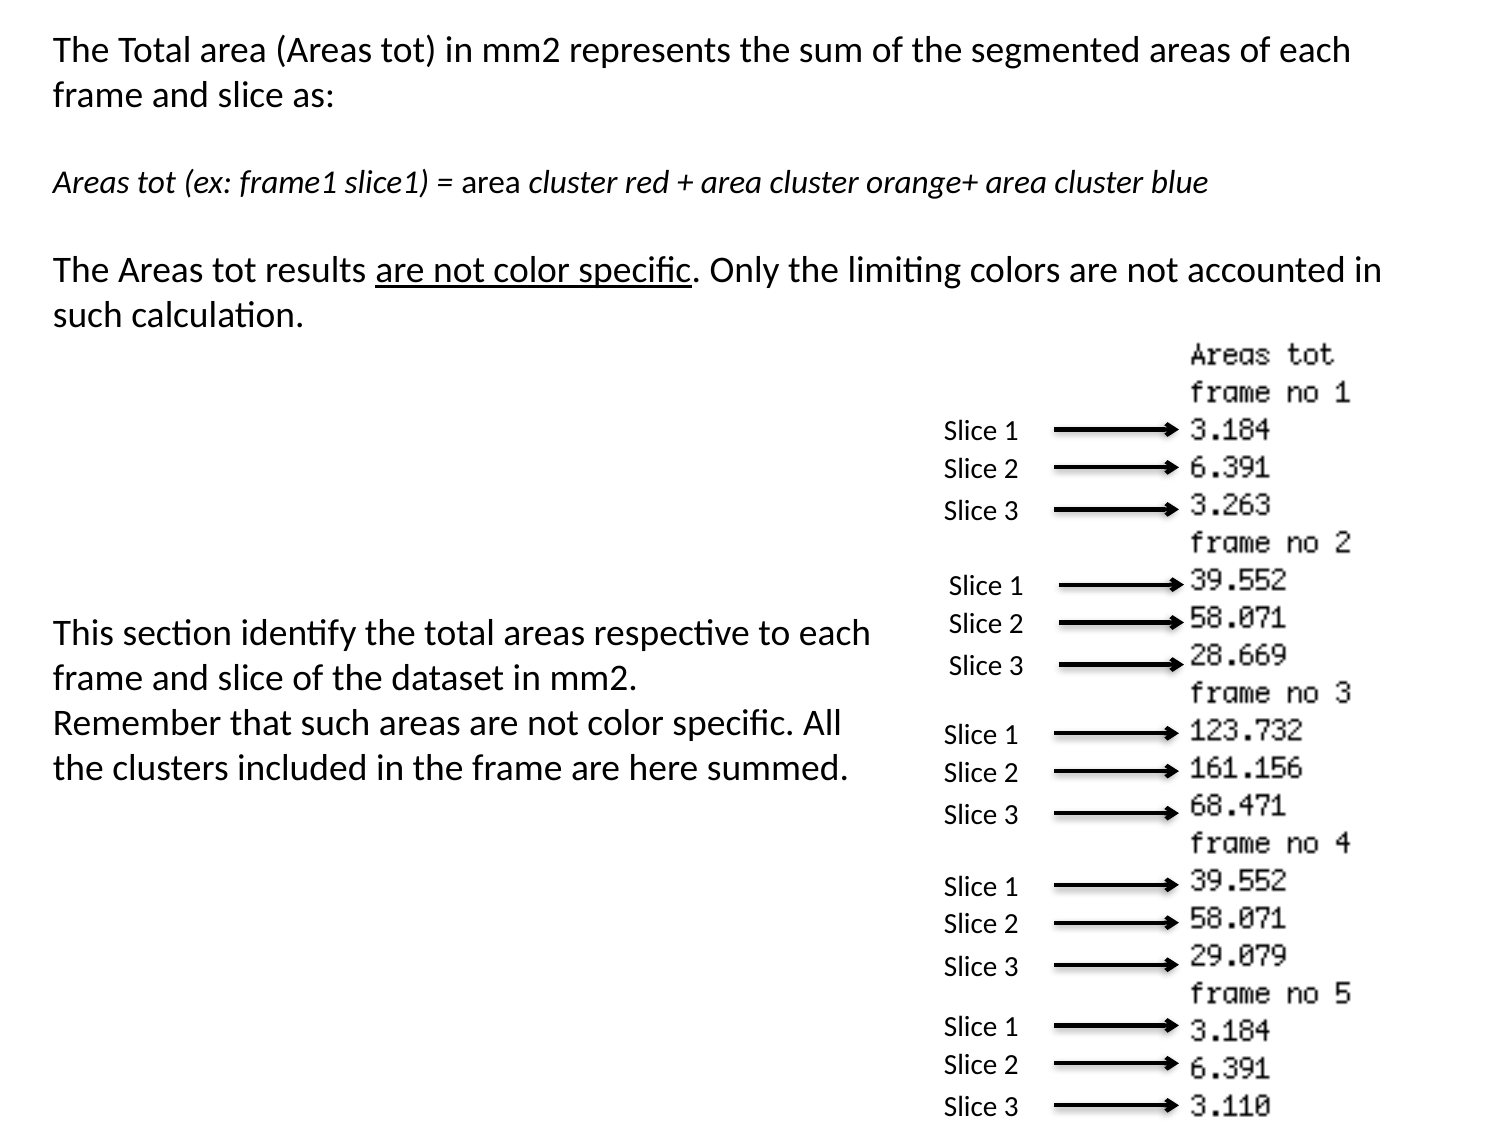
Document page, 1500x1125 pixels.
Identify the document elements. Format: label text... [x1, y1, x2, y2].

text_box This section identify the total areas respective to each frame and slice of the dataset in mm2. Remember that such areas are not color specific. All the clusters included in the frame are here summed. [38, 600, 901, 841]
text_box Slice 1 [928, 708, 1034, 745]
text_box Slice 2 [928, 442, 1034, 484]
text_box The Total area (Areas tot) in mm2 represents the sum of the segmented areas of each frame and slice as: Areas tot (ex: frame1 slice1) = area cluster red + area cluster orange+ area cluster blue The Areas tot results are not color specific. Only the limiting colors are not accounted in such calculation. [38, 17, 1435, 388]
text_box Slice 3 [934, 639, 1039, 689]
text_box Slice 2 [928, 745, 1034, 787]
text_box Slice 3 [928, 787, 1034, 838]
picture [1178, 336, 1475, 1125]
text_box Slice 2 [934, 597, 1039, 639]
text_box Slice 1 [928, 404, 1034, 442]
text_box Slice 3 [928, 939, 1034, 990]
text_box Slice 2 [928, 1038, 1034, 1080]
text_box Slice 3 [928, 484, 1034, 534]
text_box Slice 1 [928, 859, 1034, 897]
text_box Slice 1 [928, 1000, 1034, 1038]
text_box Slice 1 [934, 559, 1039, 597]
text_box Slice 2 [928, 897, 1034, 939]
text_box Slice 3 [928, 1080, 1034, 1125]
